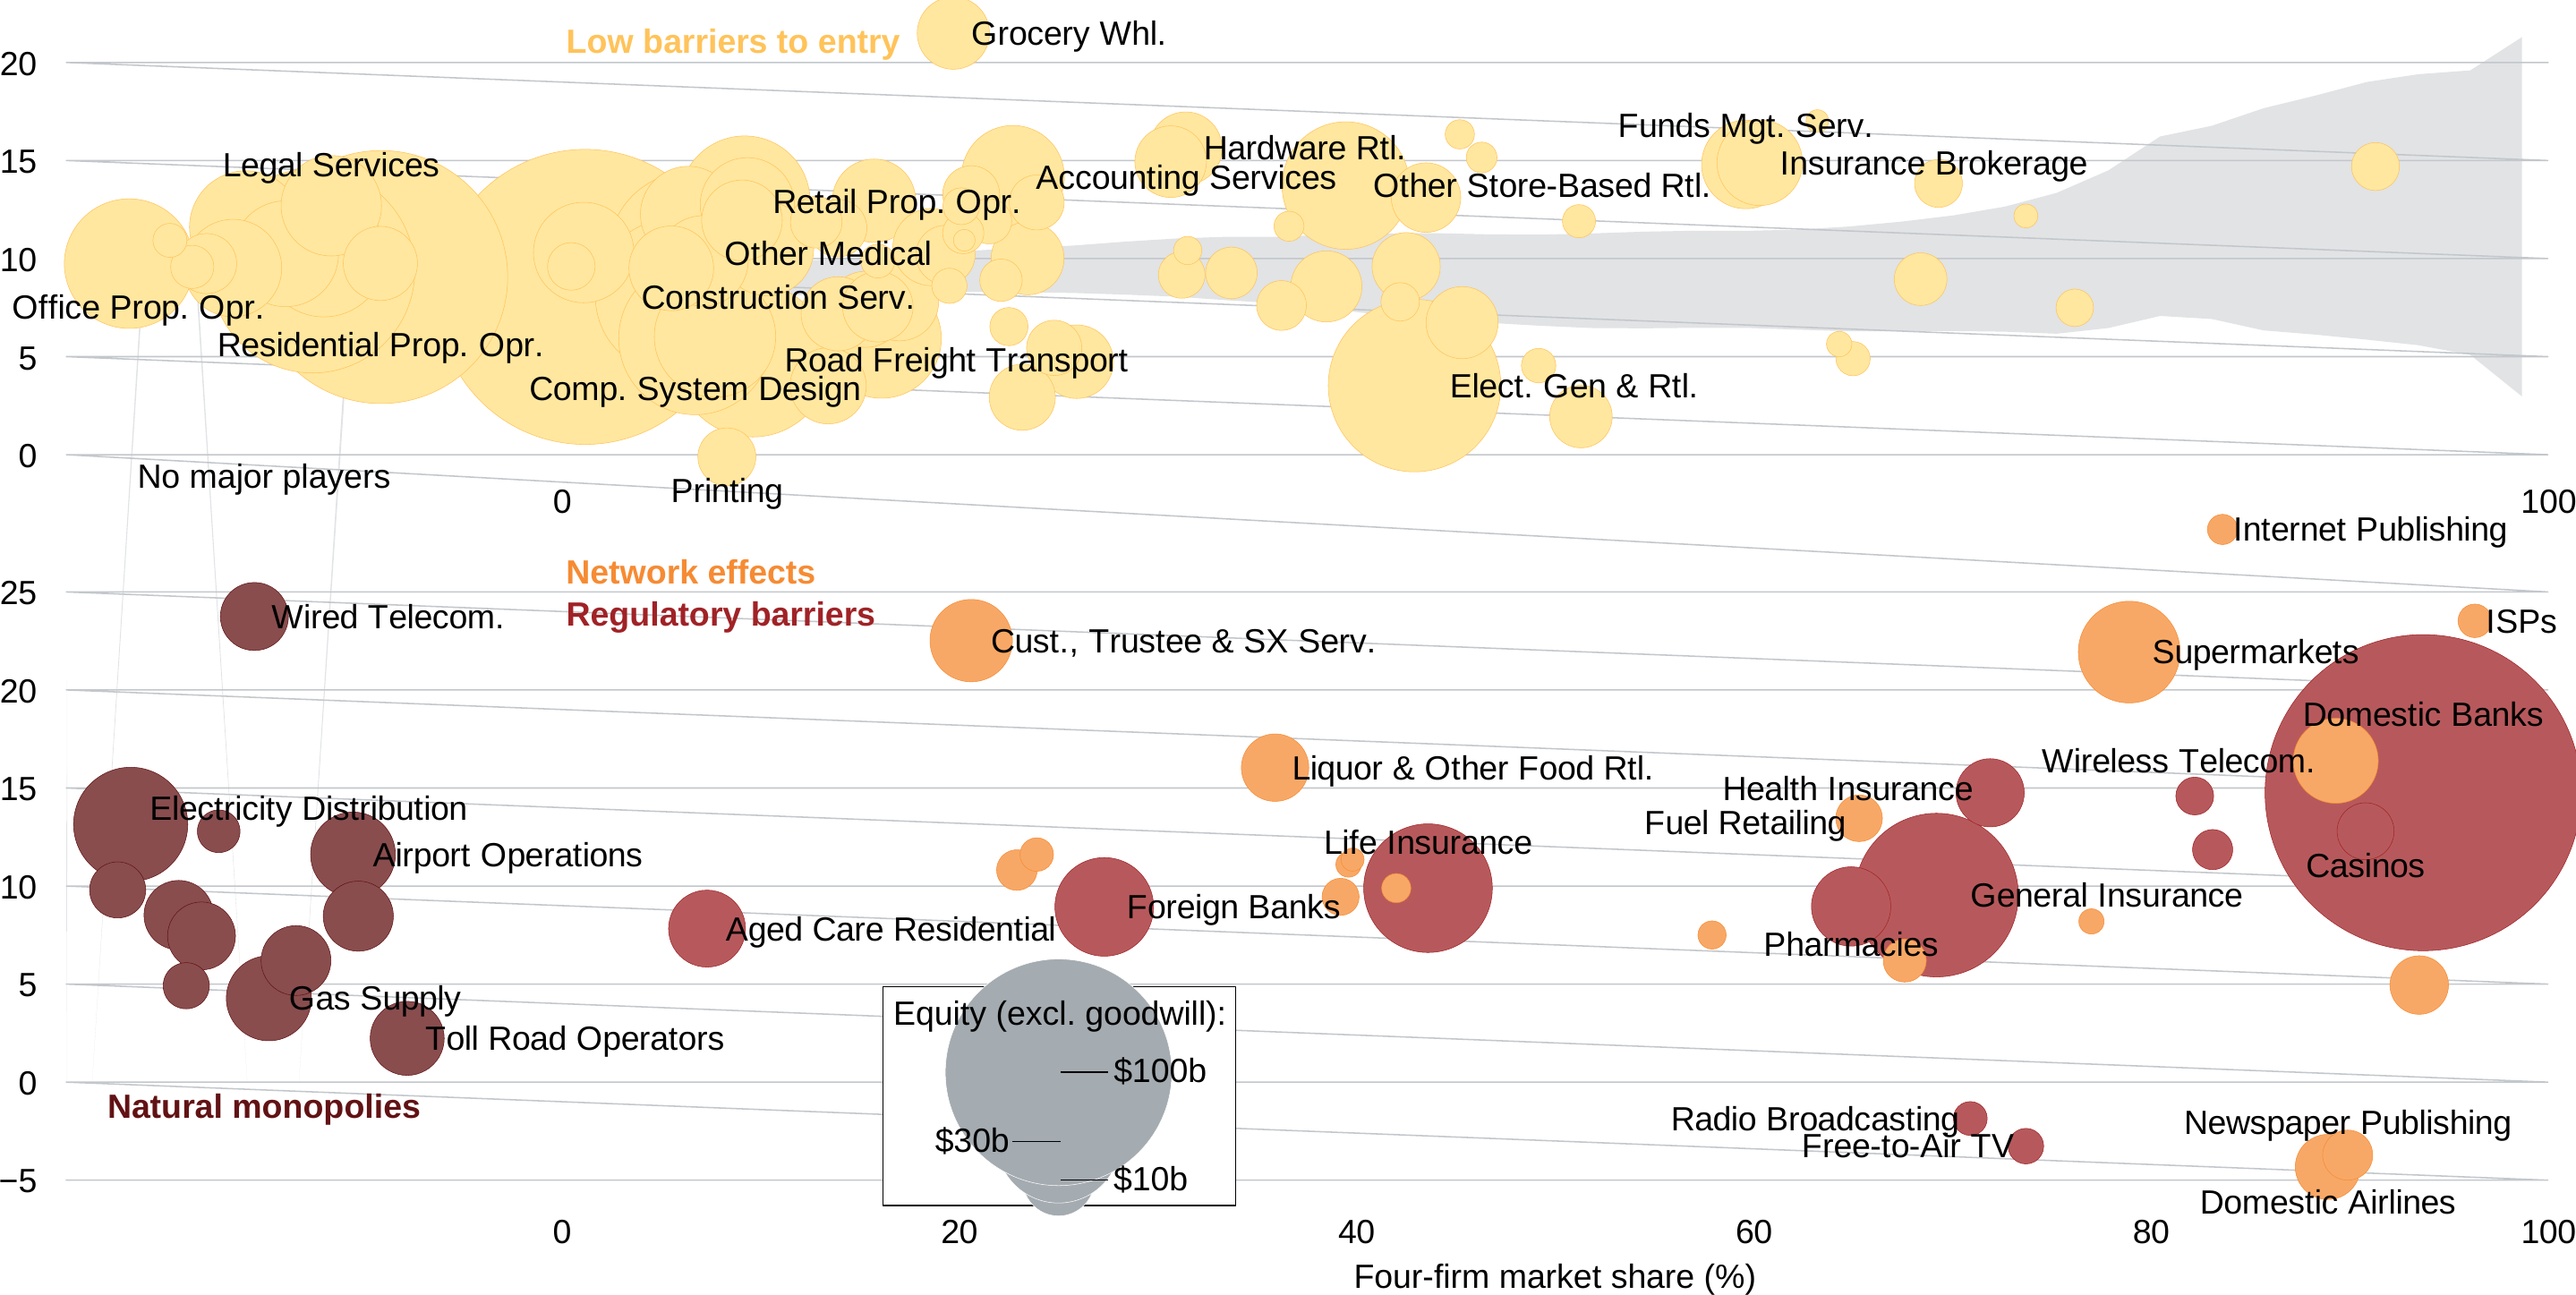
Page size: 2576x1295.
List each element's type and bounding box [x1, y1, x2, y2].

chart [0, 0, 2576, 1295]
